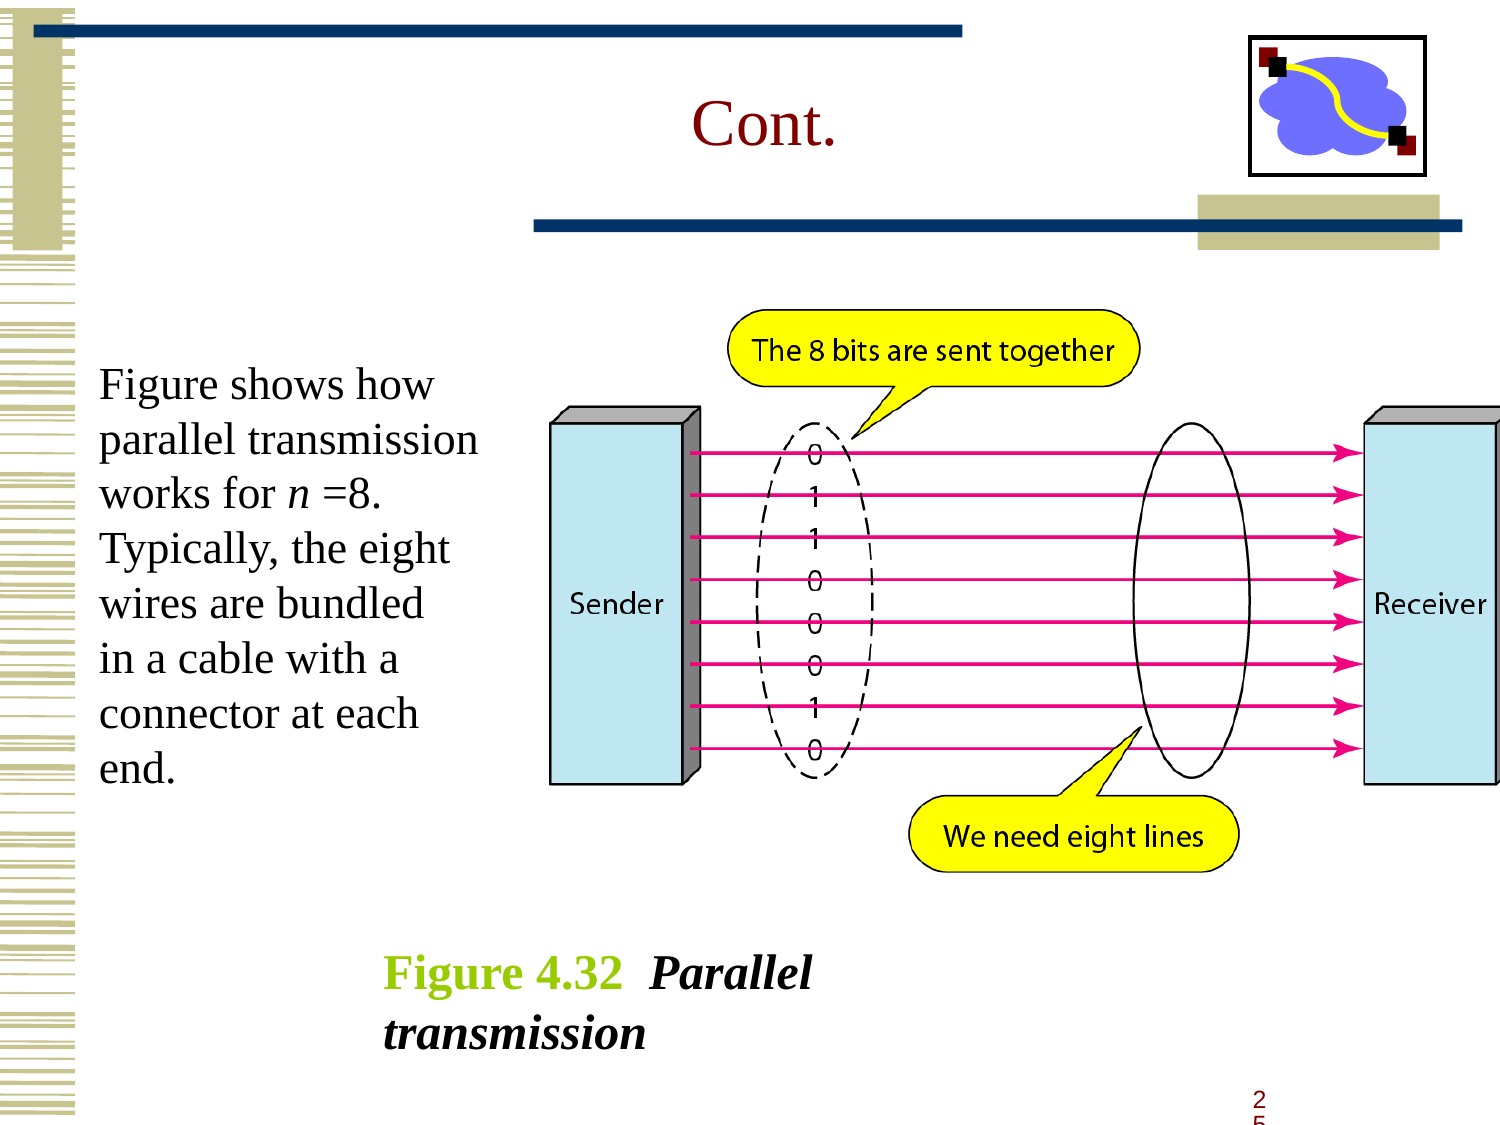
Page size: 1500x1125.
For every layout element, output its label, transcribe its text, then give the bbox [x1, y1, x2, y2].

text_box Figure shows how parallel transmission works for n =8. Typically, the eight wires are bundled in a cable with a connector at each end. [79, 345, 513, 801]
text_box Figure 4.32 Parallel transmission [368, 931, 1033, 1067]
title Cont. [75, 0, 1463, 250]
text_box 25 [1237, 1075, 1285, 1121]
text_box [1249, 37, 1426, 176]
picture [549, 309, 1500, 873]
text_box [0, 10, 76, 1113]
